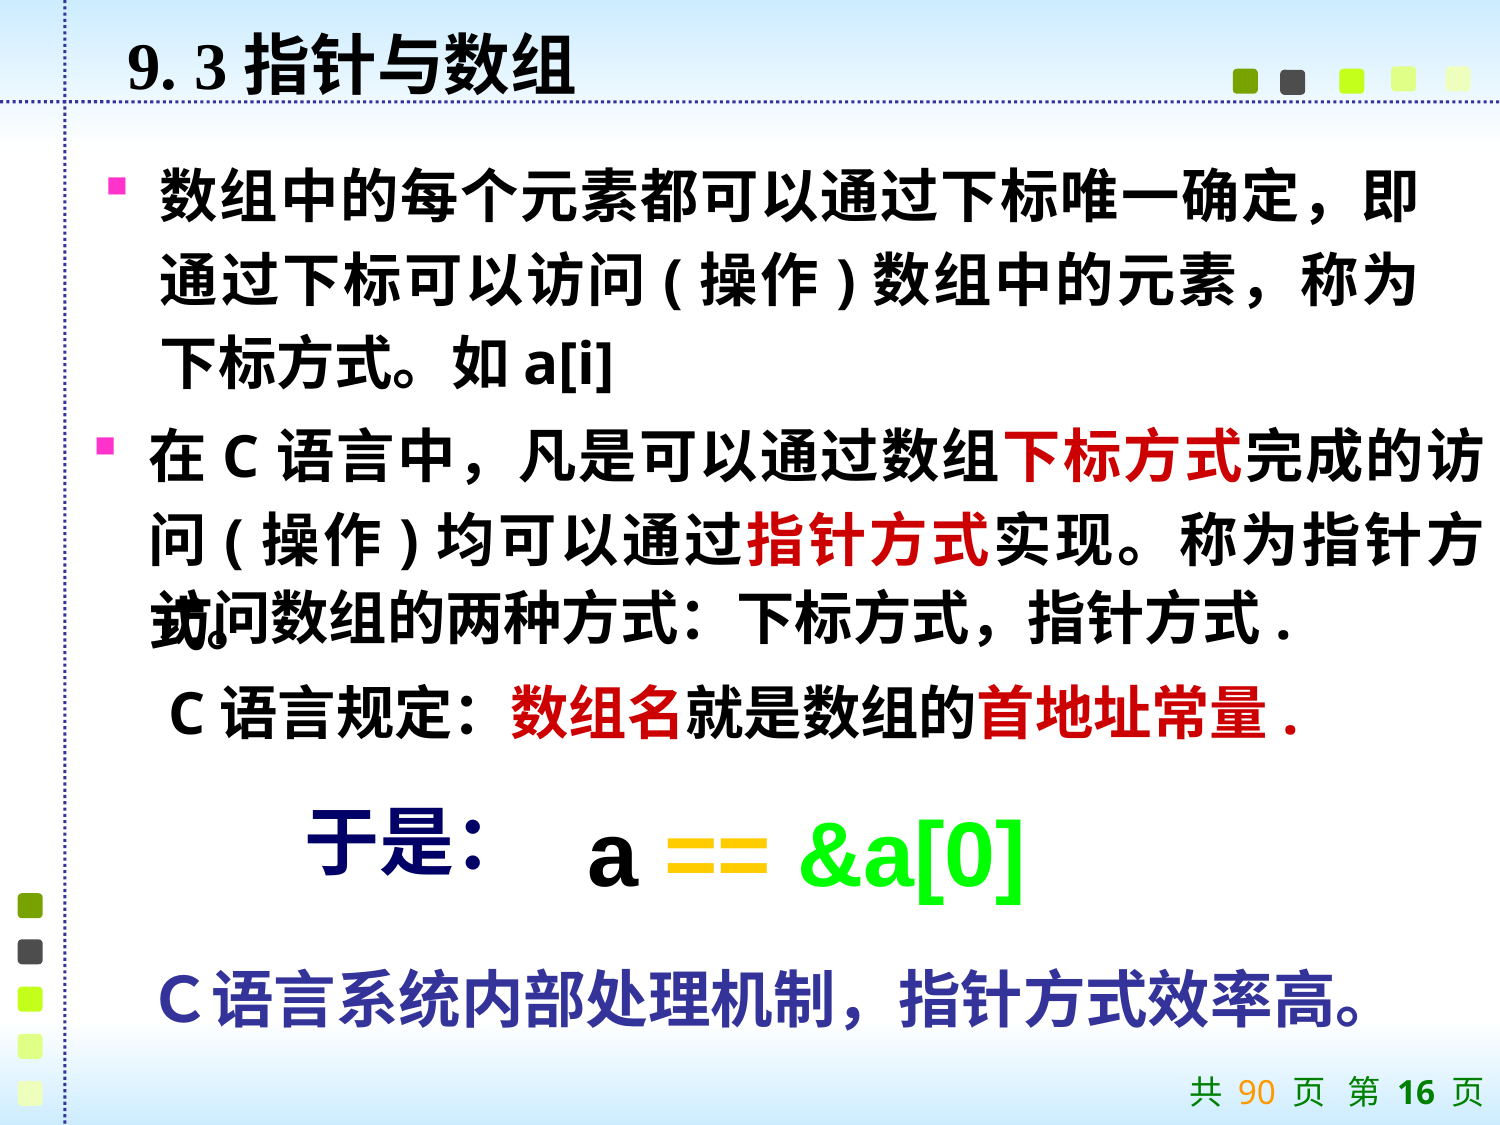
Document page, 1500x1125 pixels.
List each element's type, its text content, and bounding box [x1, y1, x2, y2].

text_box Ｃ语言系统内部处理机制，指针方式效率高。 [112, 952, 1436, 1042]
text_box 9. 3指针与数组 [112, 31, 997, 110]
text_box 数组中的每个元素都可以通过下标唯一确定，即通过下标可以访问(操作)数组中的元素，称为下标方式。如a[i] [88, 137, 1436, 384]
text_box C语言规定：数组名就是数组的首地址常量. [153, 668, 1344, 754]
text_box a == &a[0] [573, 786, 1042, 912]
list 在C语言中，凡是可以通过数组下标方式完成的访问(操作)均可以通过指针方式实现。称为指针方式。 [76, 397, 1500, 575]
text_box 访问数组的两种方式：下标方式，指针方式. [112, 574, 1325, 659]
slide_number 共 90 页 第 16 页 [1105, 1063, 1500, 1118]
text_box 于是： [289, 786, 545, 892]
